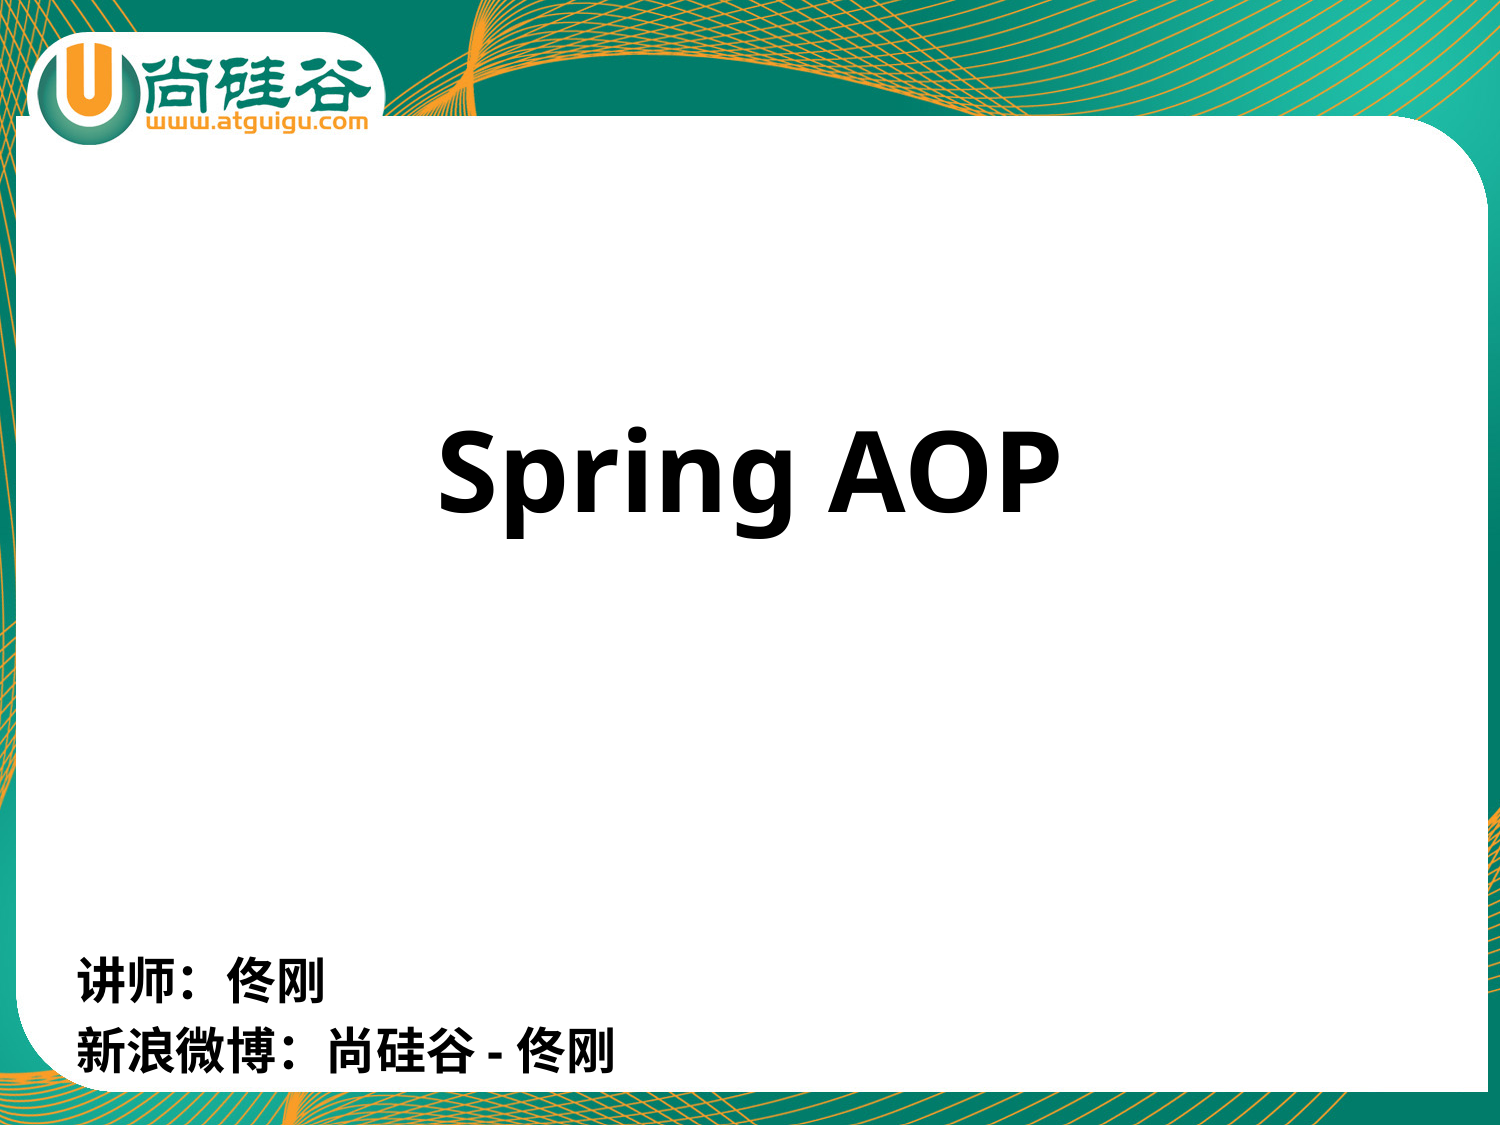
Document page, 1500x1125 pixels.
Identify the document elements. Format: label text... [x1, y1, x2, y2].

text_box Spring AOP [89, 391, 1413, 545]
subtitle 讲师：佟刚 新浪微博：尚硅谷-佟刚 [61, 942, 1058, 1125]
picture [0, 0, 1500, 1125]
